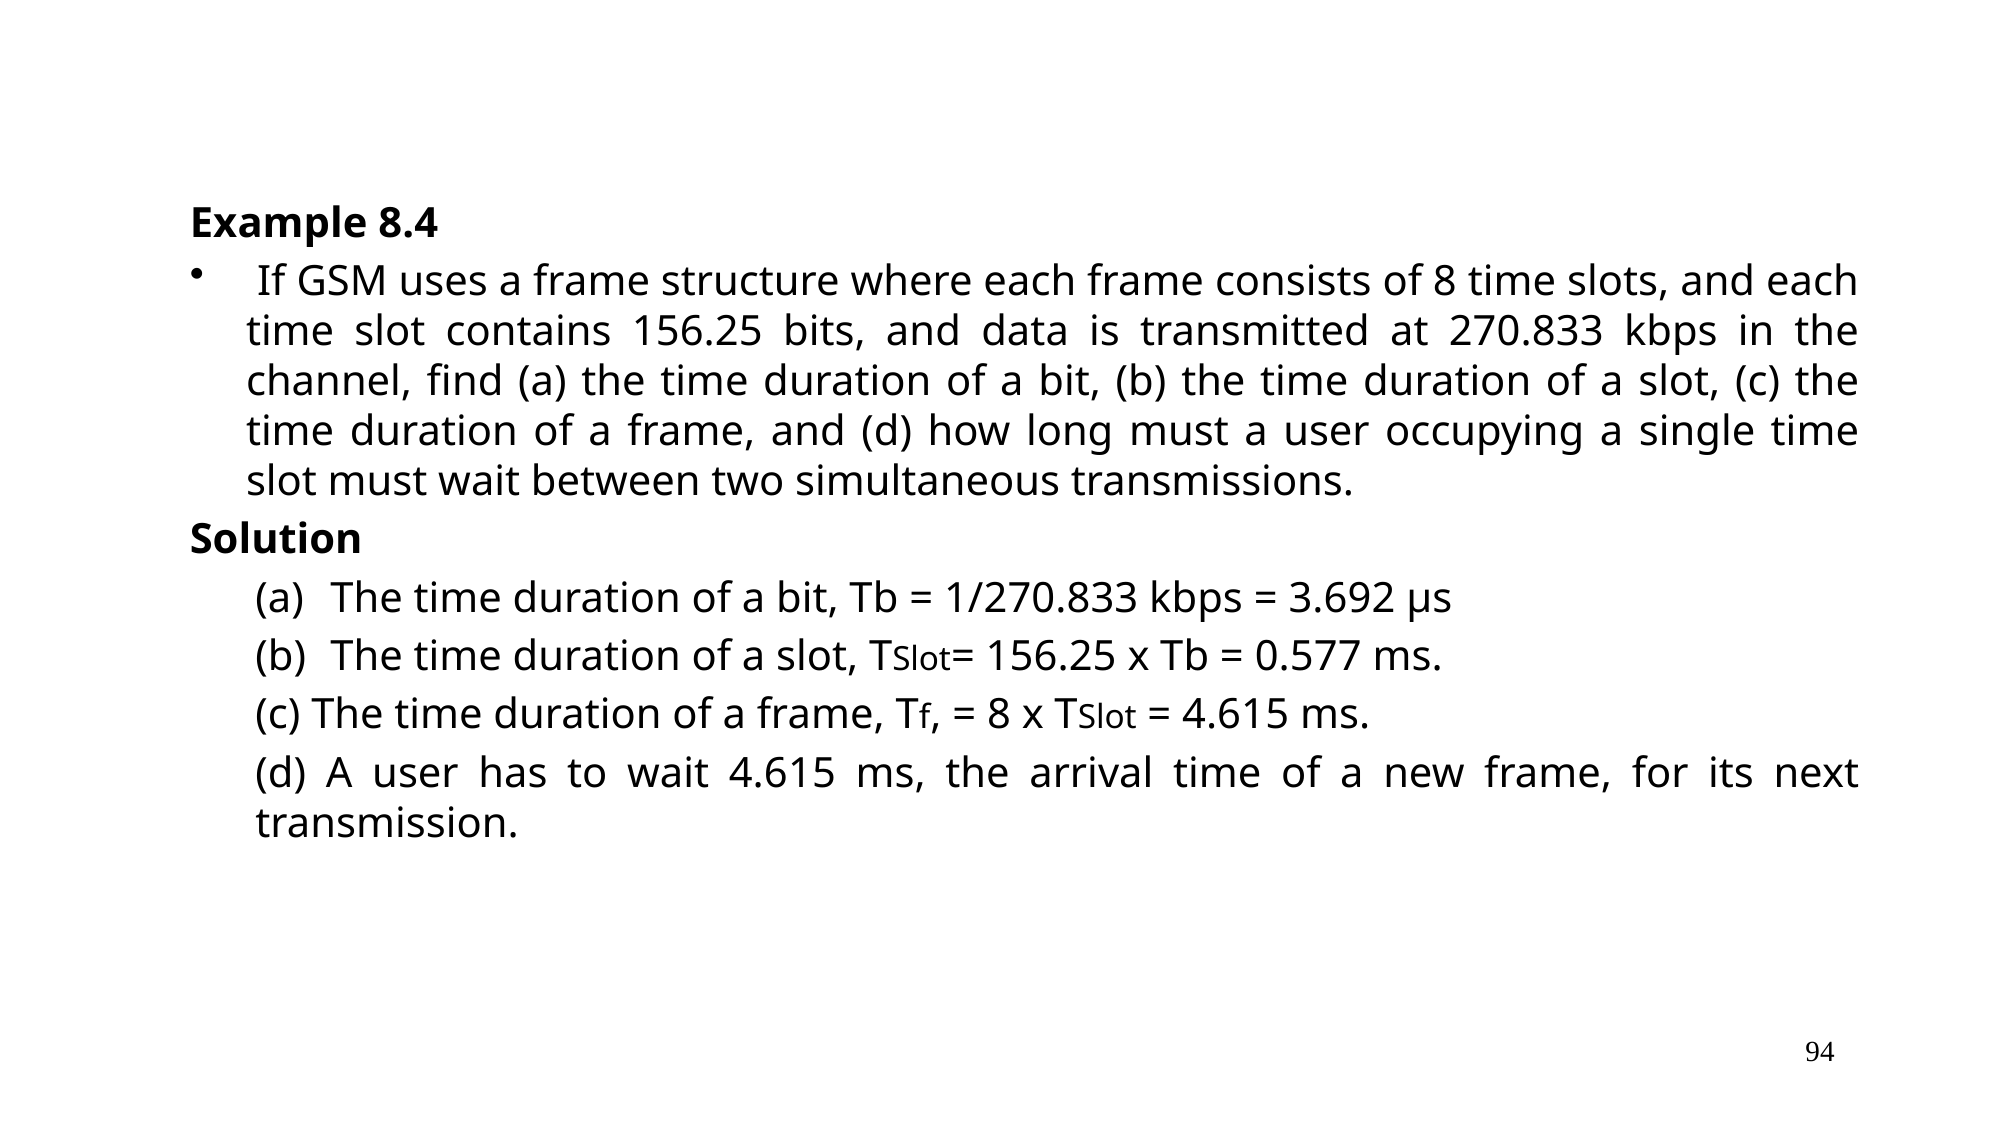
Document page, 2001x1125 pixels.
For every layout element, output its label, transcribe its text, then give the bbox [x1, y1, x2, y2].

slide_number 94 [1433, 1024, 1851, 1101]
list Example 8.4 If GSM uses a frame structure where each frame consists of 8 time slots, and each time slot contains 156.25 bits, and data is transmitted at 270.833 kbps in the channel, find (a) the time duration of a bit, (b) the time duration of a slot, (c) the time duration of a frame, and (d) how long must a user occupying a single time slot must wait between two simultaneous transmissions. Solution The time duration of a bit, Tb = 1/270.833 kbps = 3.692 µs The time duration of a slot, TSlot= 156.25 x Tb = 0.577 ms. (c) The time duration of a frame, Tf, = 8 x TSlot = 4.615 ms. (d) A user has to wait 4.615 ms, the arrival time of a new frame, for its next transmission. [174, 187, 1876, 1021]
